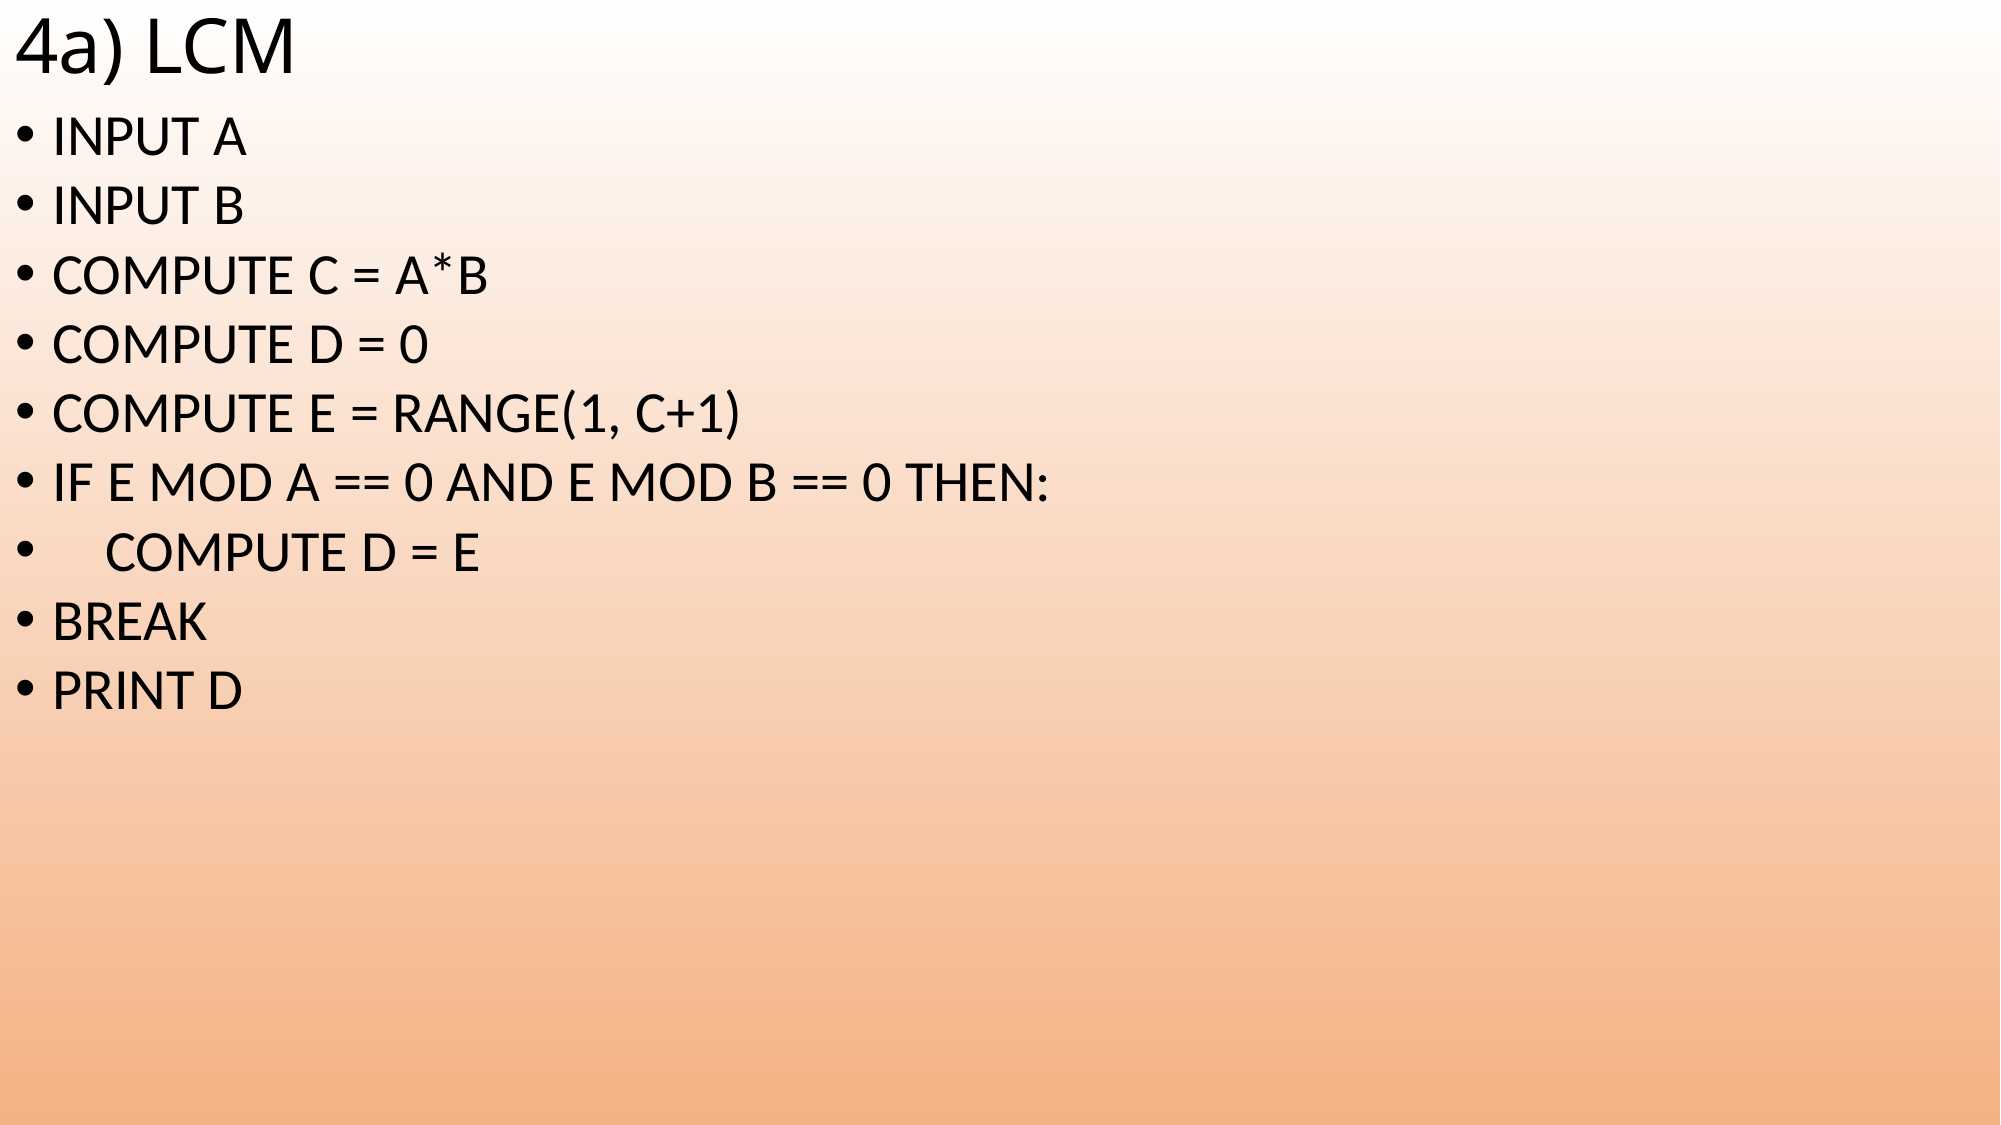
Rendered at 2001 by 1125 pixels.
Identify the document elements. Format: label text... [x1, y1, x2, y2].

title 4a) LCM [0, 0, 1052, 98]
list INPUT A INPUT B COMPUTE C = A*B COMPUTE D = 0 COMPUTE E = RANGE(1, C+1) IF E MOD A == 0 AND E MOD B == 0 THEN: COMPUTE D = E BREAK PRINT D [0, 98, 2000, 1125]
